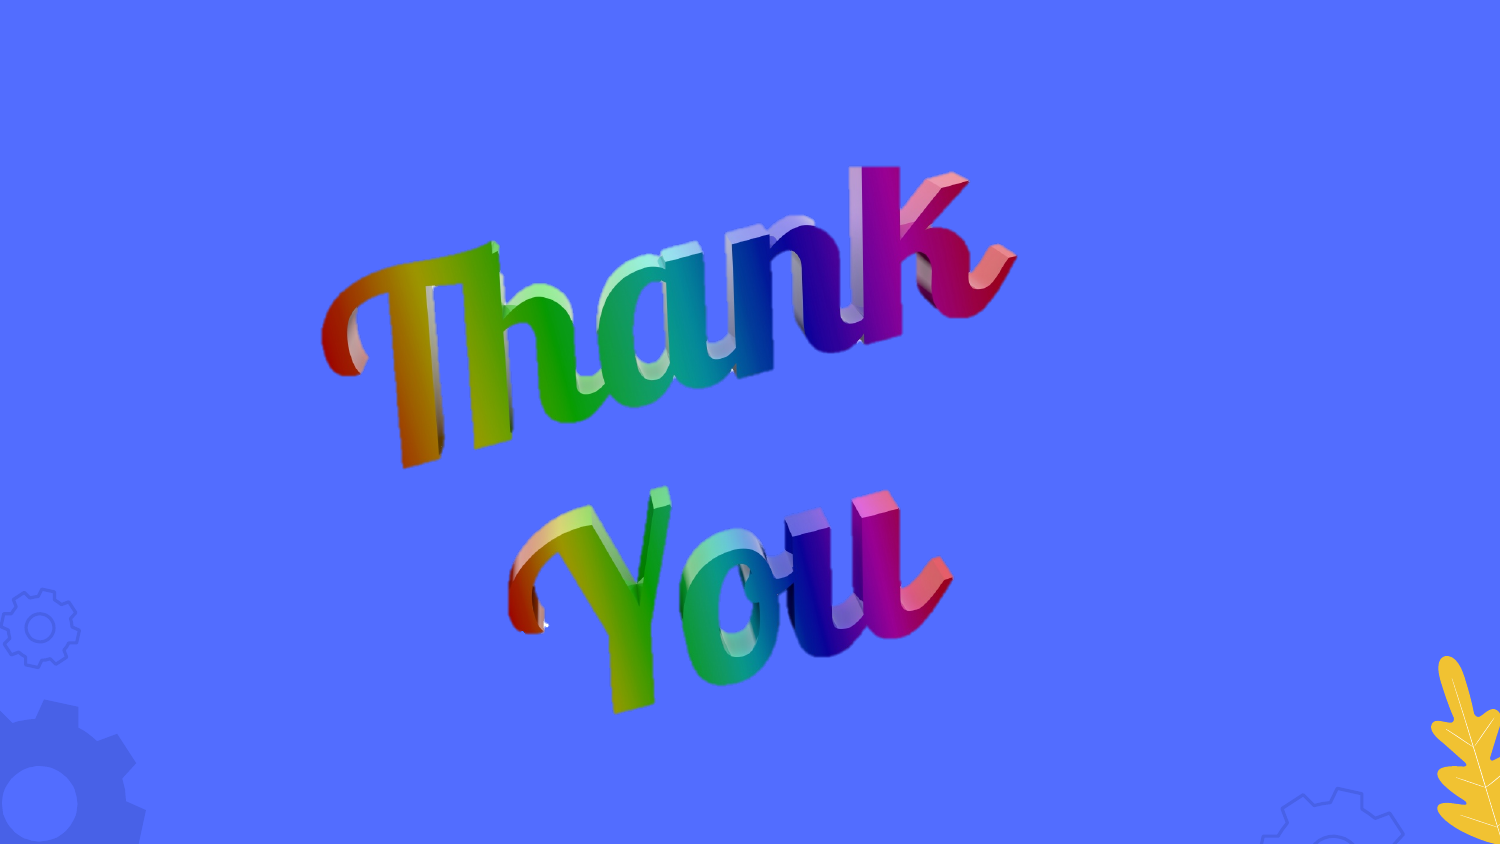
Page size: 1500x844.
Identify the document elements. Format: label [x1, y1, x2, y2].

picture [106, 102, 1243, 742]
